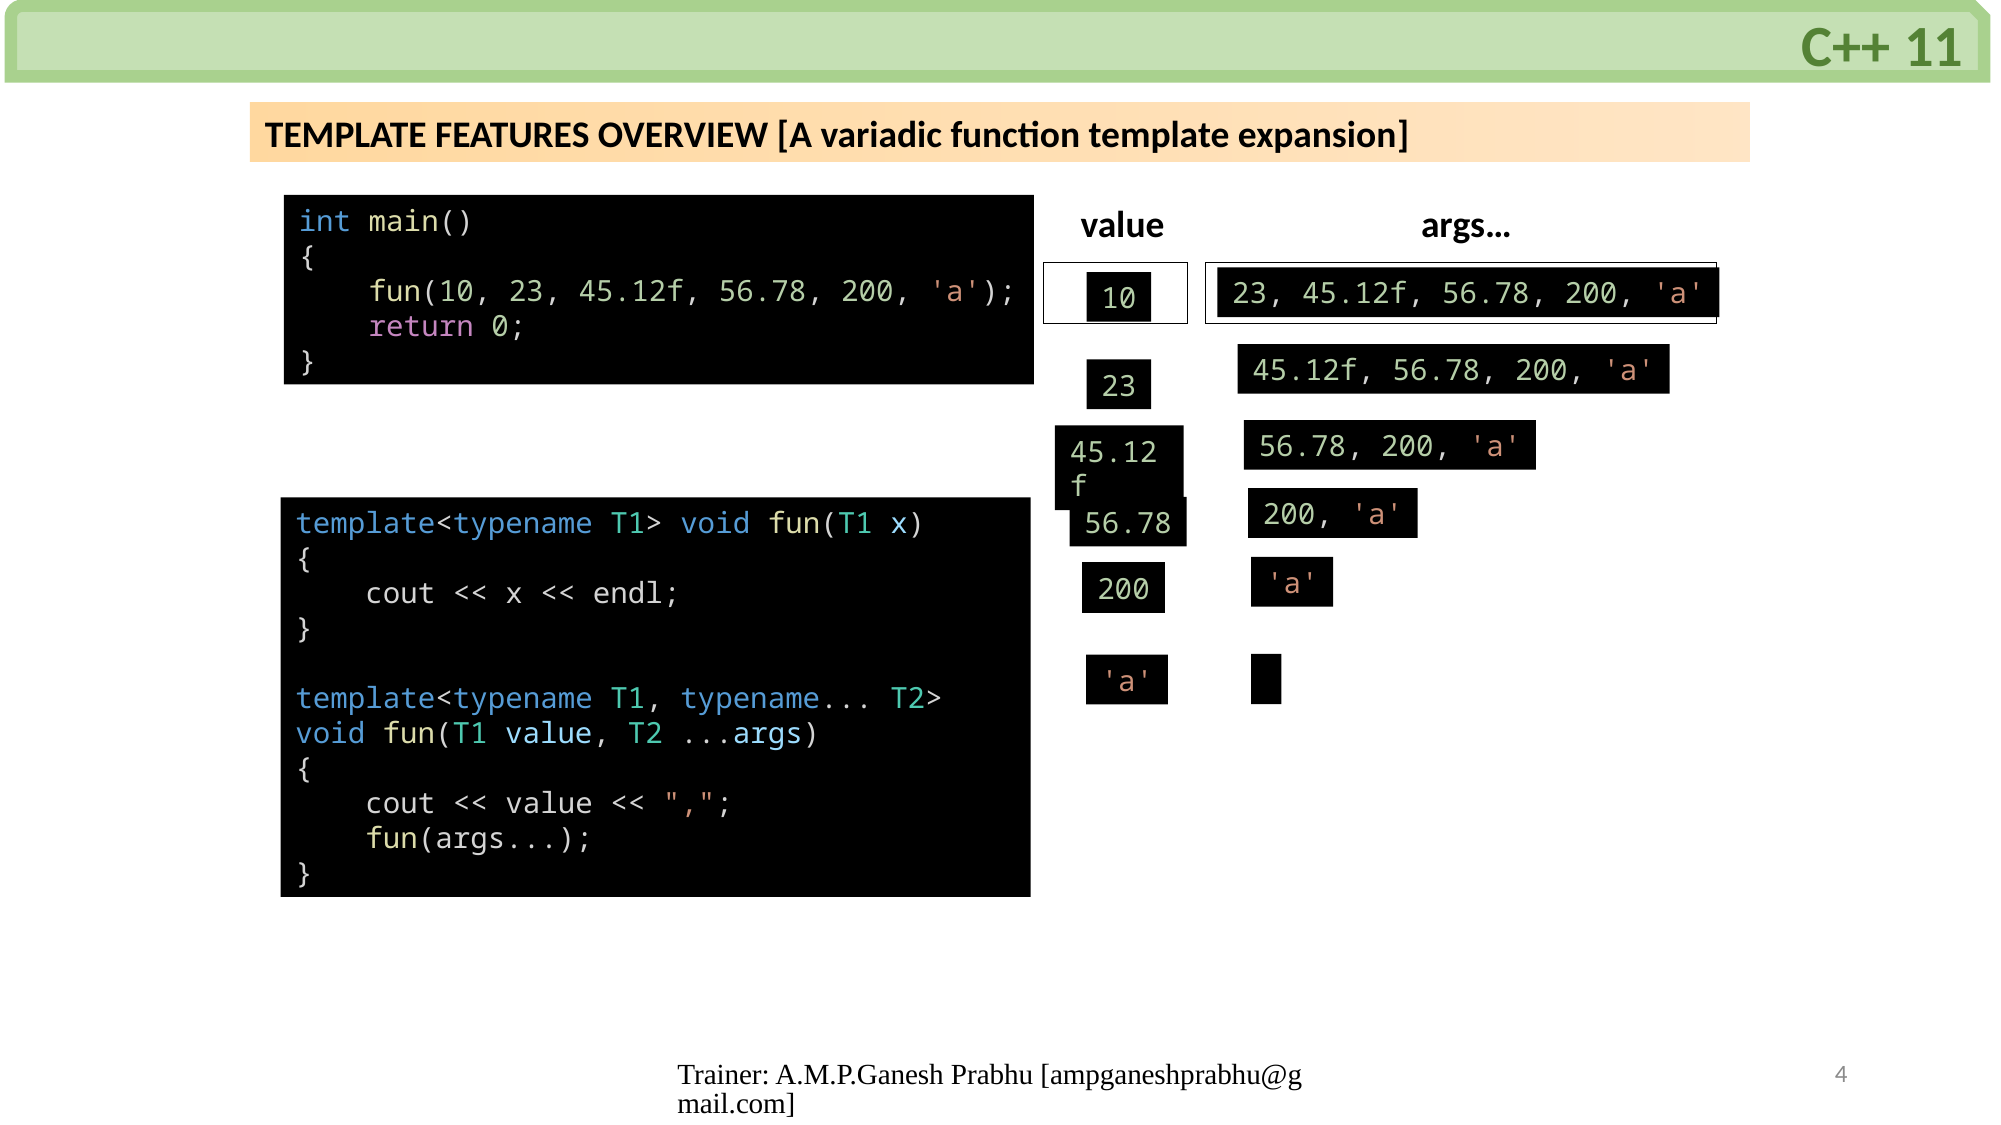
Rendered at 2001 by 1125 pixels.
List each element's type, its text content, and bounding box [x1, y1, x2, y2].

text_box TEMPLATE FEATURES OVERVIEW [A variadic function template expansion] [249, 102, 1750, 162]
text_box [1205, 262, 1717, 324]
text_box 200, 'a' [1248, 488, 1418, 538]
text_box 45.12f, 56.78, 200, 'a' [1237, 344, 1670, 394]
text_box 'a' [1086, 654, 1168, 705]
text_box 23, 45.12f, 56.78, 200, 'a' [1217, 267, 1720, 318]
footer Trainer: A.M.P.Ganesh Prabhu [ampganeshprabhu@gmail.com] [662, 1042, 1338, 1103]
text_box 45.12f [1054, 425, 1184, 511]
text_box value [1065, 192, 1190, 253]
text_box 10 [1086, 272, 1152, 322]
text_box args… [1406, 192, 1556, 253]
text_box [1251, 653, 1282, 705]
text_box C++ 11 [9, 4, 1986, 78]
text_box [1043, 262, 1188, 324]
text_box 56.78, 200, 'a' [1244, 420, 1537, 470]
text_box 200 [1082, 562, 1165, 613]
text_box template<typename T1> void fun(T1 x) { cout << x << endl; } template<typename T1, typename... T2> void fun(T1 value, T2 ...args) { cout << value << ","; fun(args...); } [280, 497, 1031, 897]
text_box 56.78 [1069, 496, 1187, 547]
text_box 23 [1086, 359, 1152, 410]
text_box 'a' [1251, 556, 1334, 607]
text_box int main() { fun(10, 23, 45.12f, 56.78, 200, 'a'); return 0; } [283, 194, 1034, 385]
slide_number 4 [1412, 1042, 1863, 1103]
